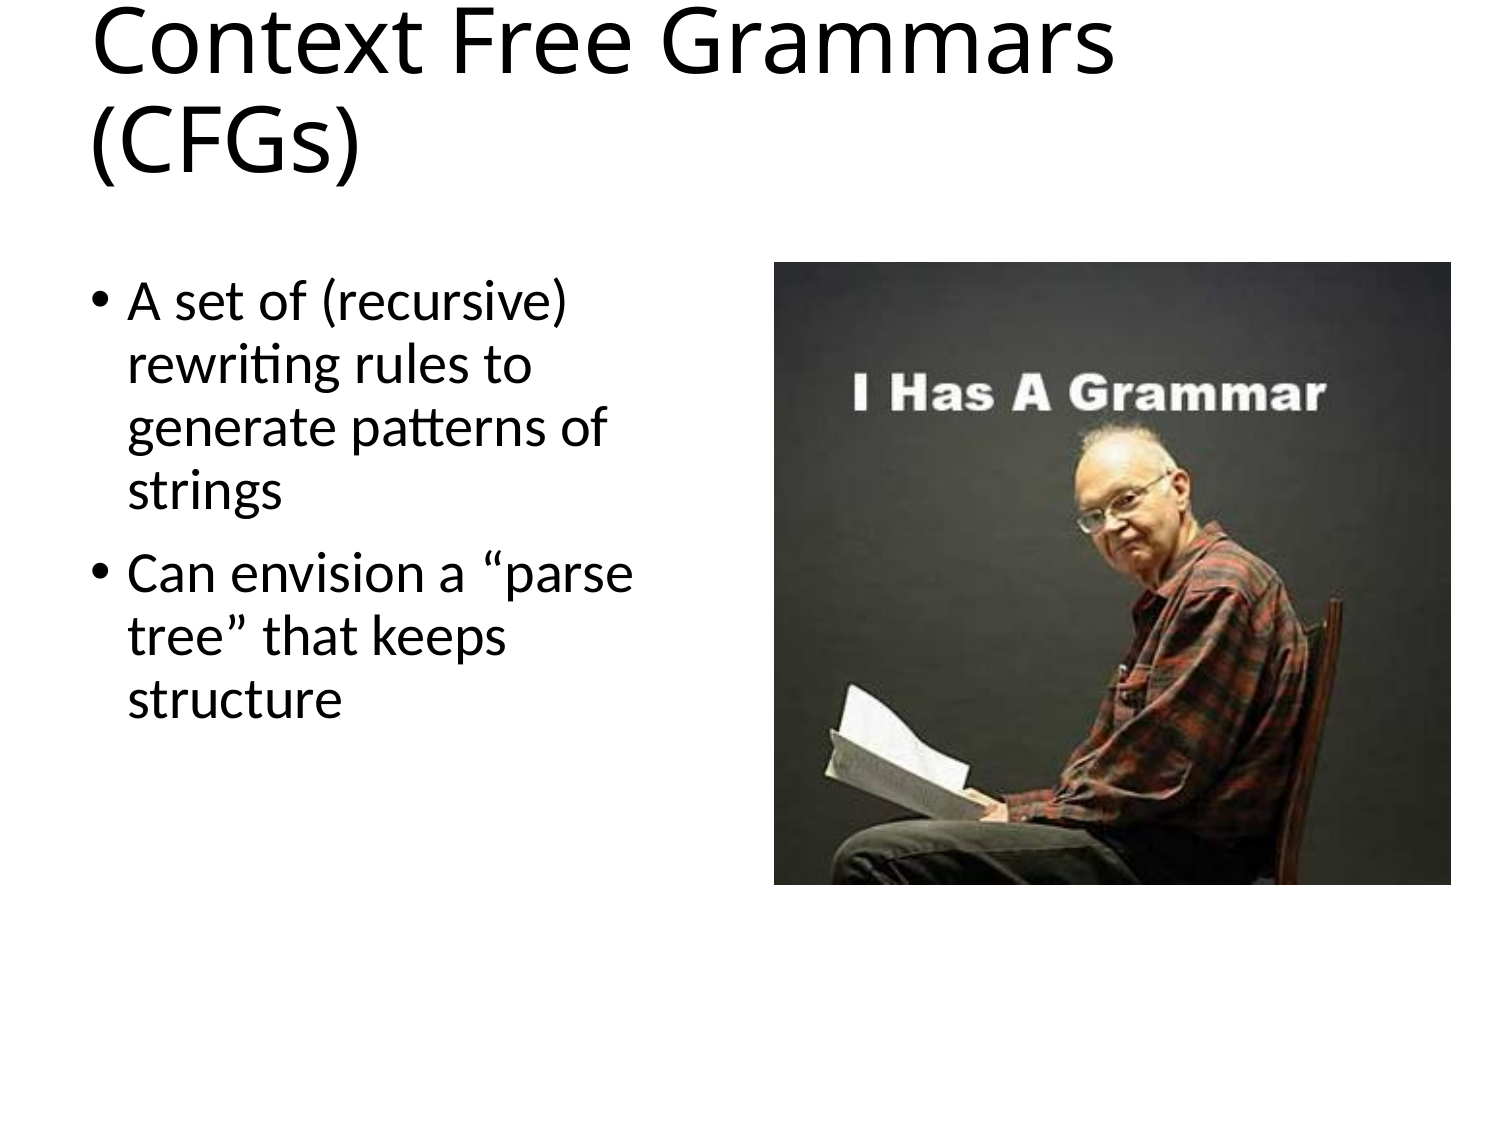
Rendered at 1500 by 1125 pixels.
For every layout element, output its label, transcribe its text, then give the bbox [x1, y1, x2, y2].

picture [774, 262, 1451, 885]
title Context Free Grammars (CFGs) [75, 0, 1425, 188]
list A set of (recursive) rewriting rules to generate patterns of strings Can envision a “parse tree” that keeps structure [75, 262, 750, 1005]
